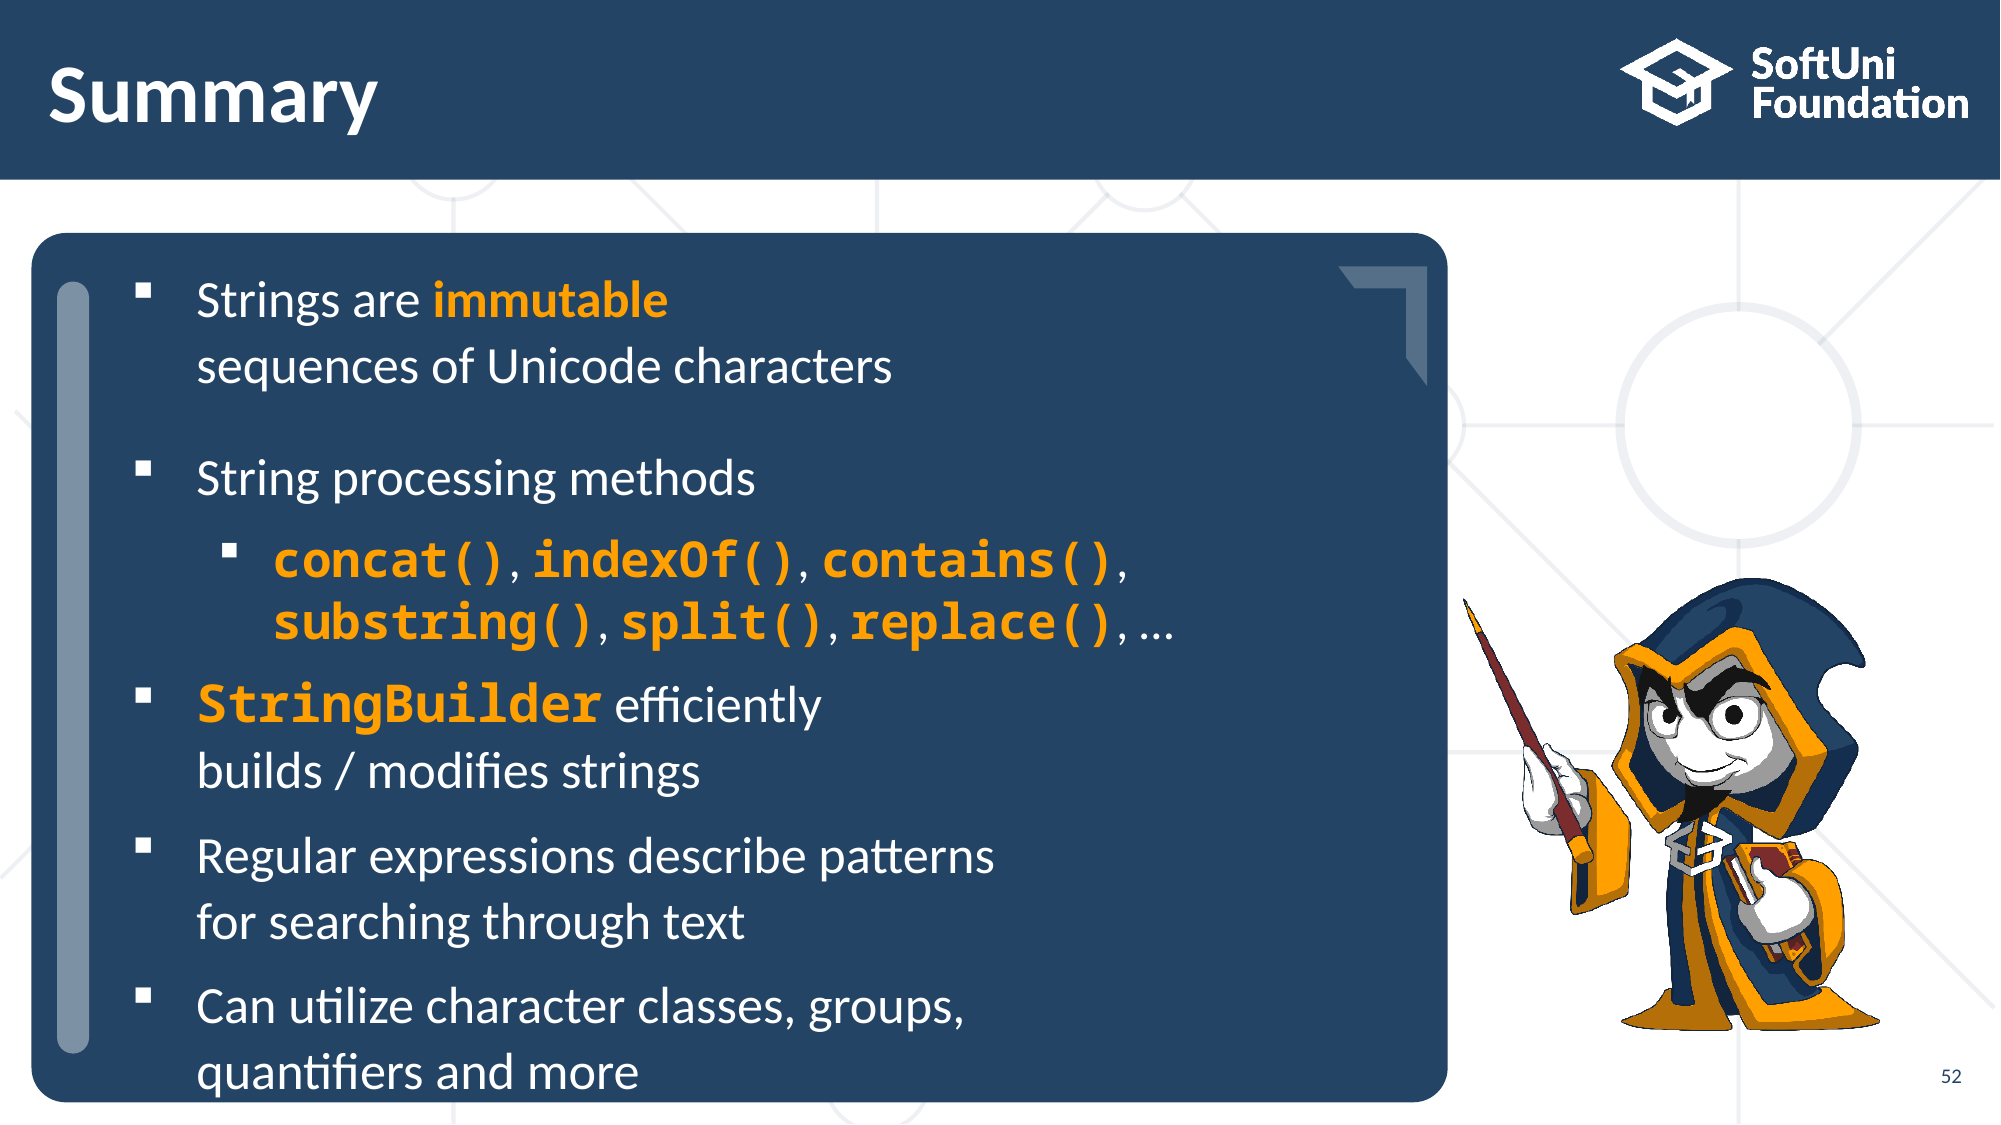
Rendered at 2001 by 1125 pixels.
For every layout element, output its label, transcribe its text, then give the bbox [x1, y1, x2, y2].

title Summary [31, 16, 1591, 162]
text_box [31, 232, 1448, 1103]
picture [1447, 537, 1921, 1050]
picture [1619, 38, 1968, 126]
slide_number 52 [1897, 1049, 1968, 1101]
